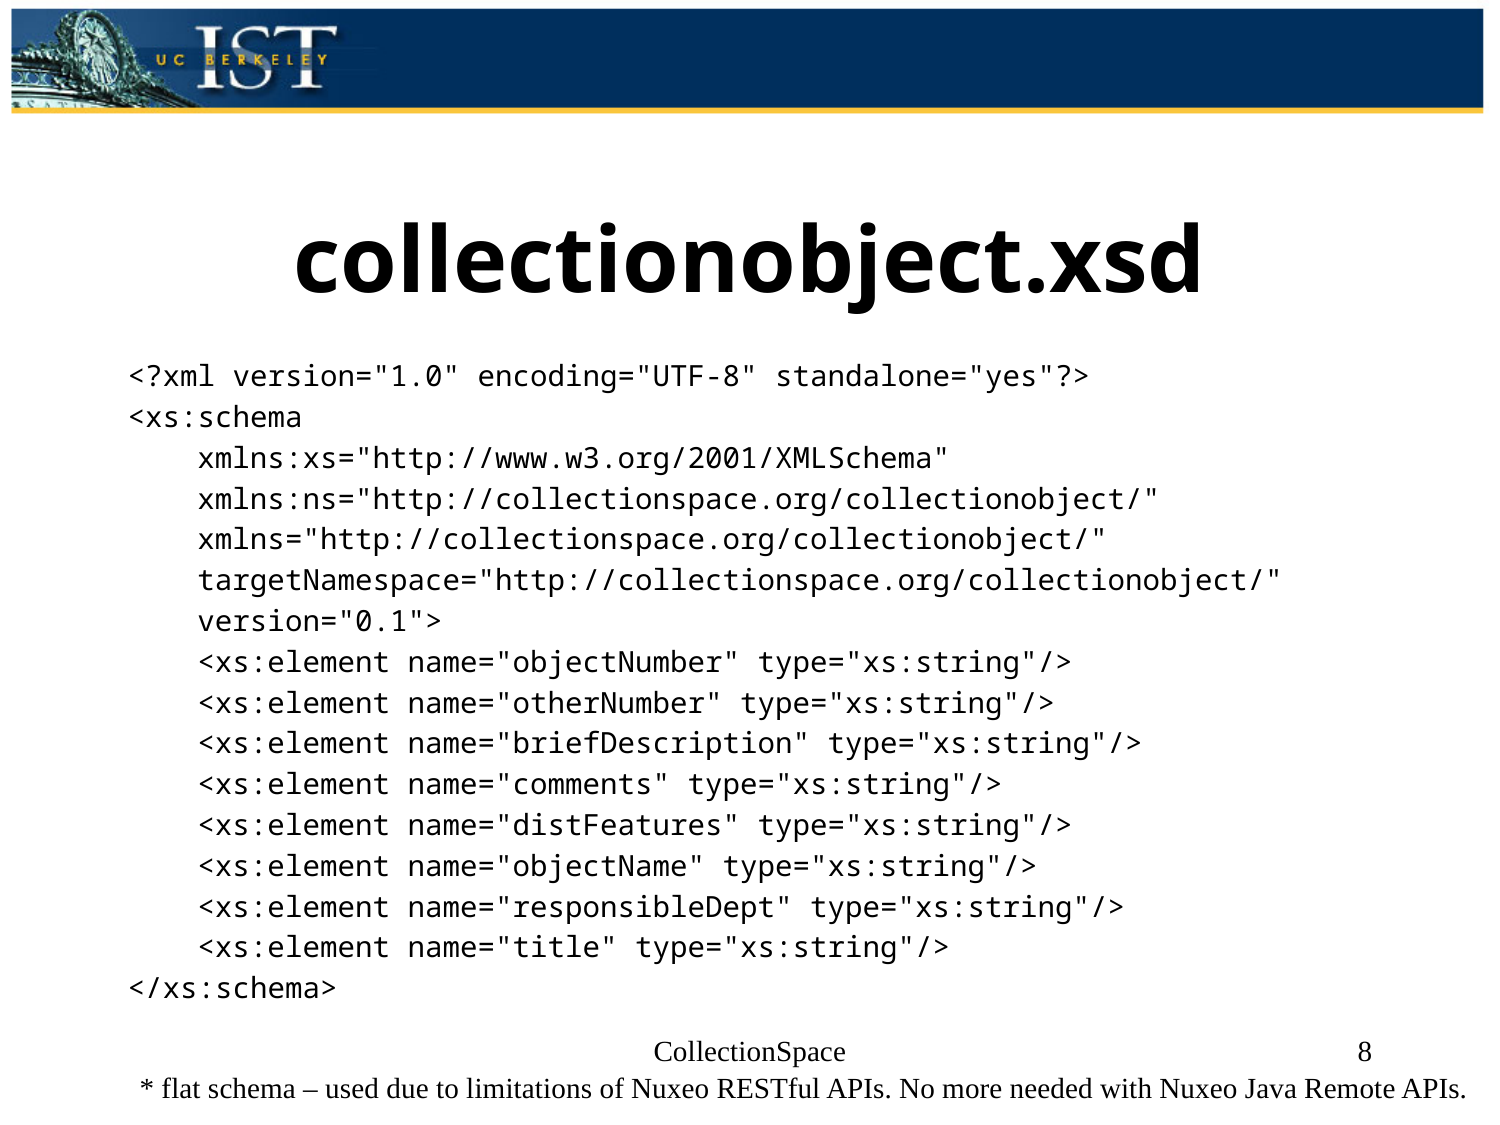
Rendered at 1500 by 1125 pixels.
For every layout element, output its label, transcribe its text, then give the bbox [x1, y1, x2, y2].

list <?xml version="1.0" encoding="UTF-8" standalone="yes"?> <xs:schema xmlns:xs="http://www.w3.org/2001/XMLSchema" xmlns:ns="http://collectionspace.org/collectionobject/" xmlns="http://collectionspace.org/collectionobject/" targetNamespace="http://collectionspace.org/collectionobject/" version="0.1"> <xs:element name="objectNumber" type="xs:string"/> <xs:element name="otherNumber" type="xs:string"/> <xs:element name="briefDescription" type="xs:string"/> <xs:element name="comments" type="xs:string"/> <xs:element name="distFeatures" type="xs:string"/> <xs:element name="objectName" type="xs:string"/> <xs:element name="responsibleDept" type="xs:string"/> <xs:element name="title" type="xs:string"/> </xs:schema> [112, 349, 1388, 1001]
title collectionobject.xsd [112, 162, 1388, 349]
picture [0, 0, 1500, 1125]
text_box * flat schema – used due to limitations of Nuxeo RESTful APIs. No more needed with Nuxeo Java Remote APIs. [124, 1062, 1483, 1113]
slide_number 8 [1074, 1024, 1388, 1101]
footer CollectionSpace [512, 1024, 988, 1101]
